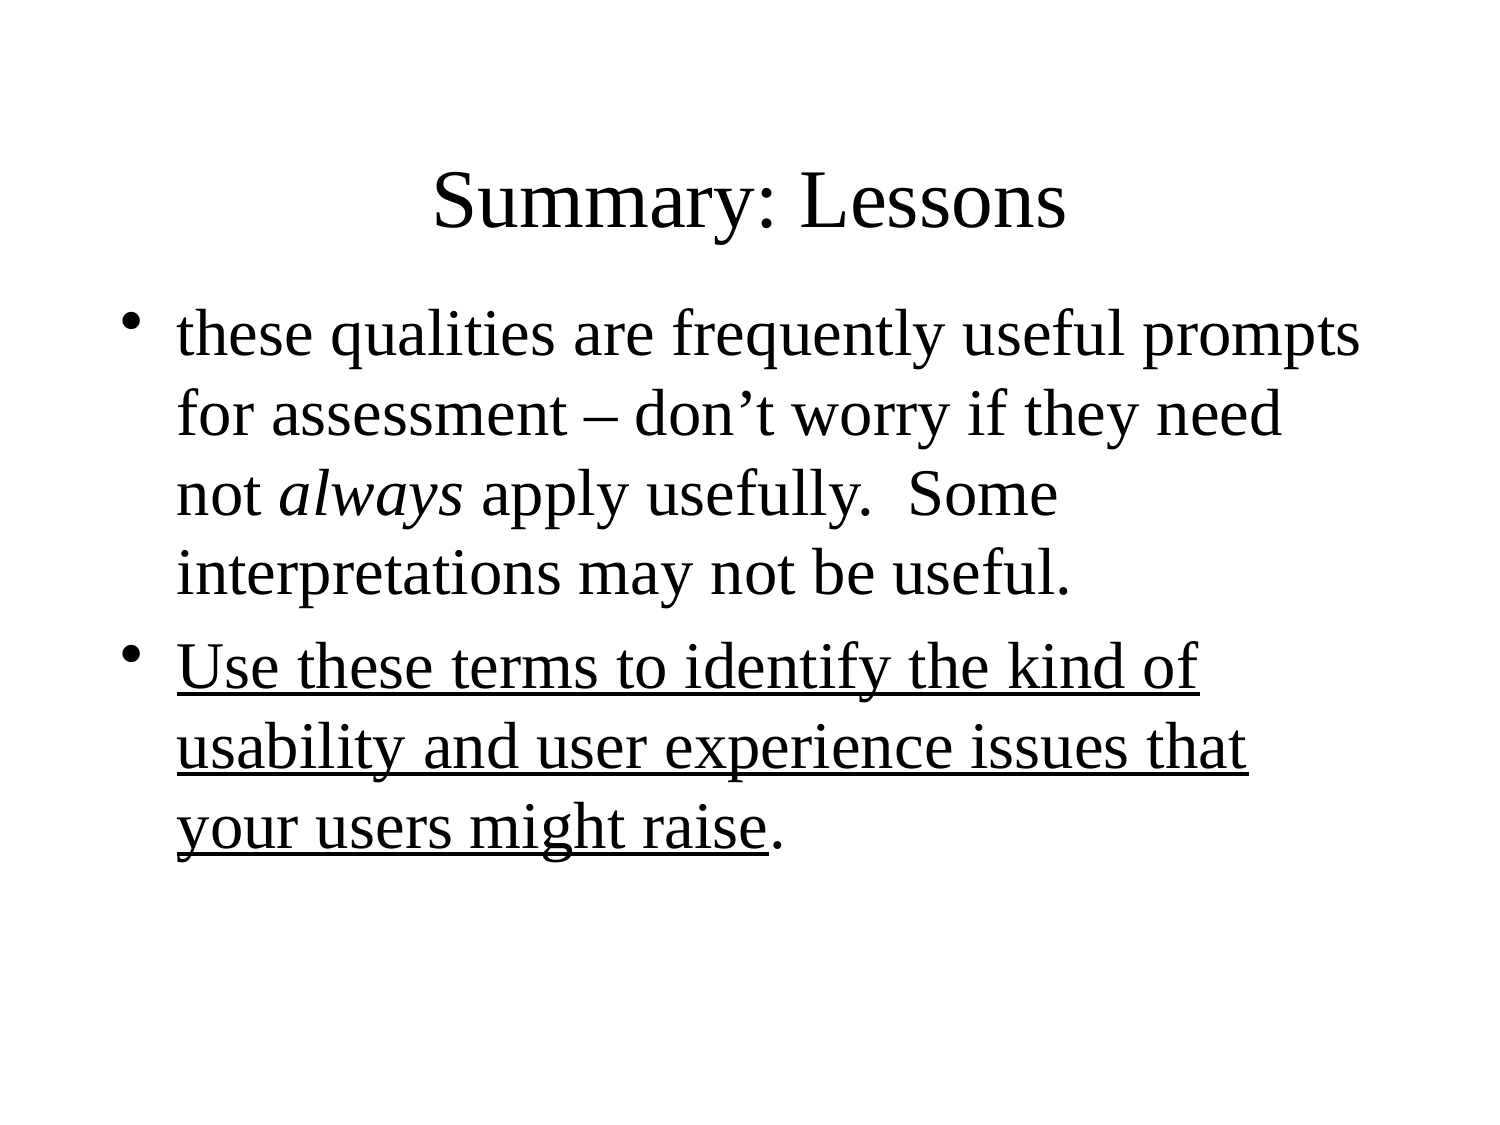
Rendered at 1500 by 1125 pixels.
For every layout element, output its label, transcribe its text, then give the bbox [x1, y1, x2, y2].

title Summary: Lessons [112, 99, 1388, 281]
list these qualities are frequently useful prompts for assessment – don’t worry if they need not always apply usefully. Some interpretations may not be useful. Use these terms to identify the kind of usability and user experience issues that your users might raise. [105, 281, 1388, 1000]
